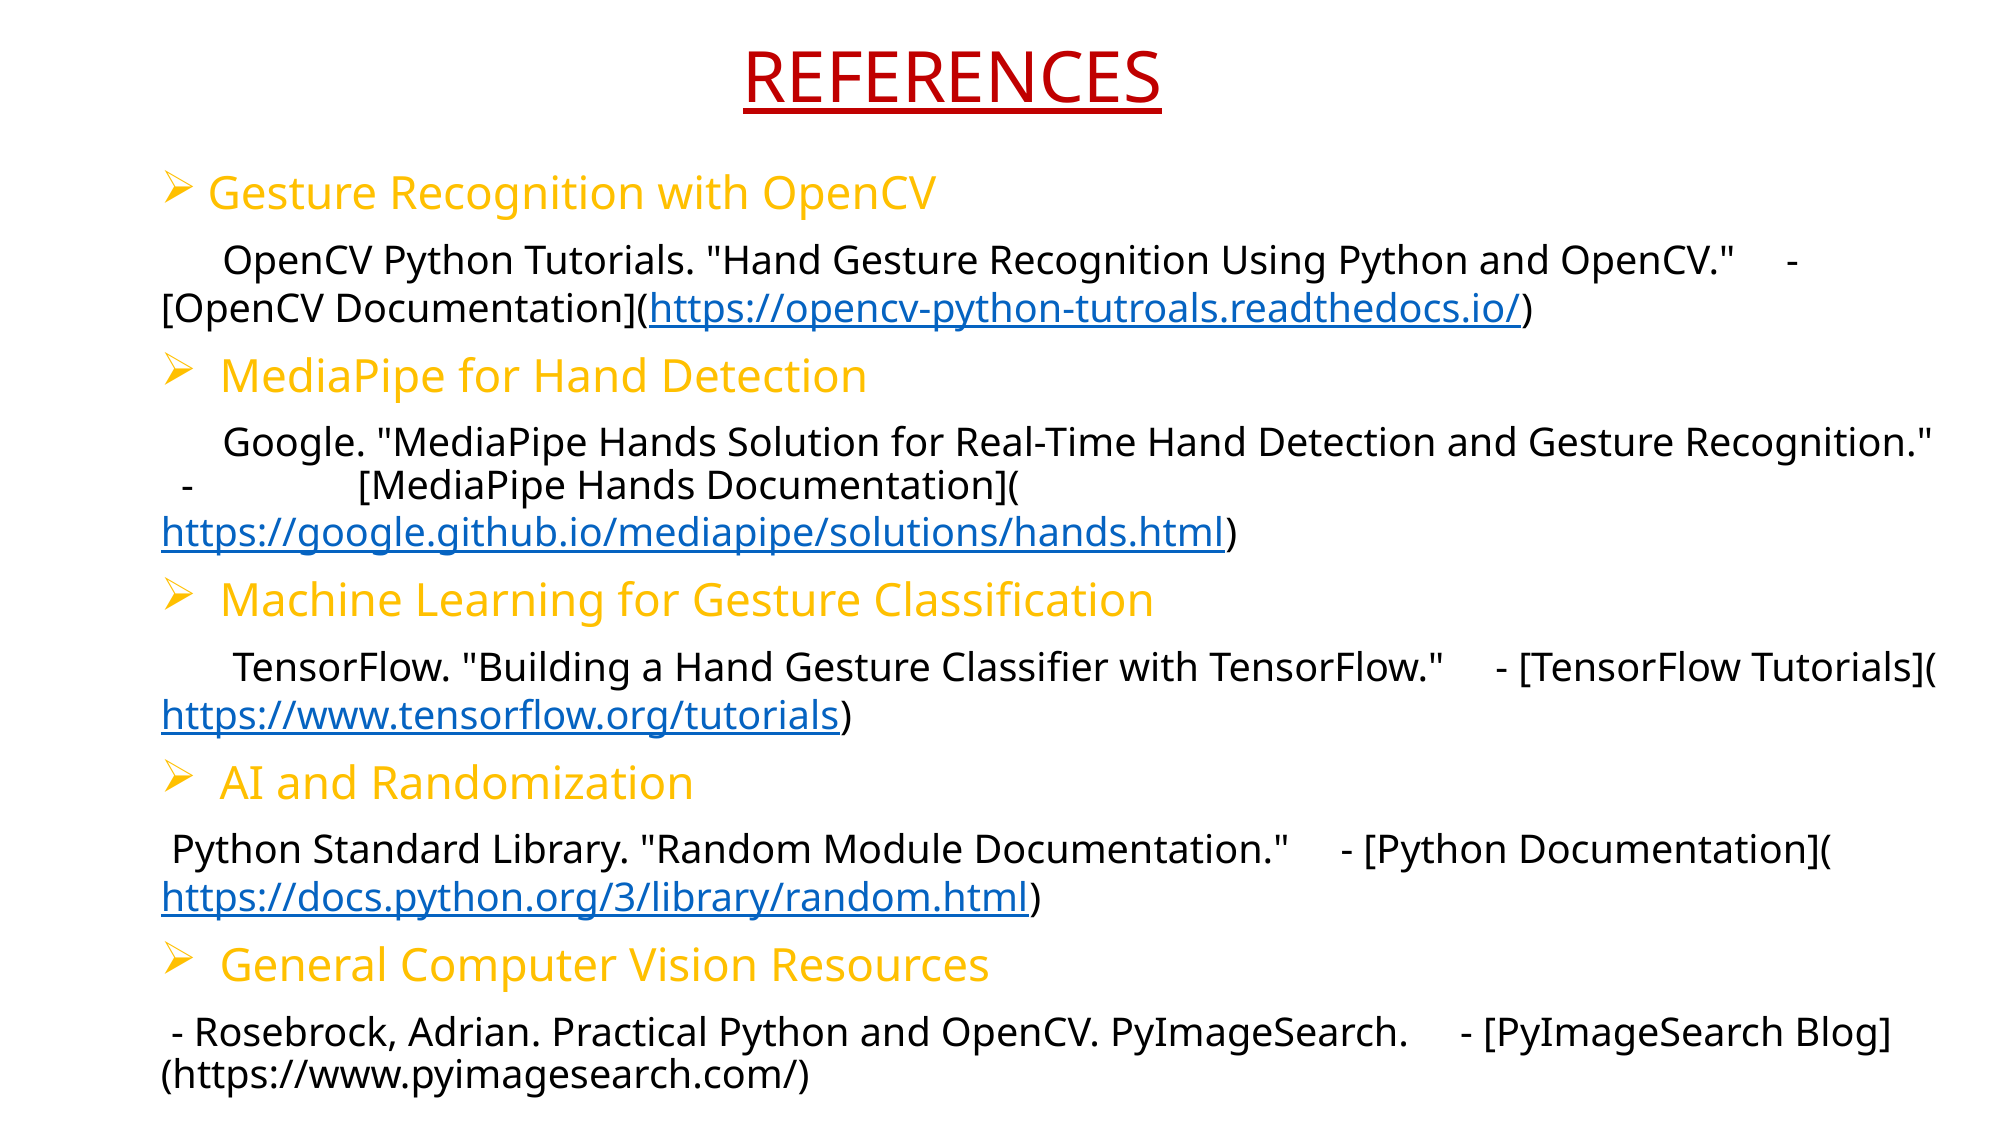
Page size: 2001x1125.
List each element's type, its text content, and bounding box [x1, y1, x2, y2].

list Gesture Recognition with OpenCV OpenCV Python Tutorials. "Hand Gesture Recognition Using Python and OpenCV." - [OpenCV Documentation](https://opencv-python-tutroals.readthedocs.io/) MediaPipe for Hand Detection Google. "MediaPipe Hands Solution for Real-Time Hand Detection and Gesture Recognition." - [MediaPipe Hands Documentation](https://google.github.io/mediapipe/solutions/hands.html) Machine Learning for Gesture Classification TensorFlow. "Building a Hand Gesture Classifier with TensorFlow." - [TensorFlow Tutorials](https://www.tensorflow.org/tutorials) AI and Randomization Python Standard Library. "Random Module Documentation." - [Python Documentation](https://docs.python.org/3/library/random.html) General Computer Vision Resources - Rosebrock, Adrian. Practical Python and OpenCV. PyImageSearch. - [PyImageSearch Blog](https://www.pyimagesearch.com/) [145, 162, 1973, 1125]
title REFERENCES [727, 0, 1844, 126]
